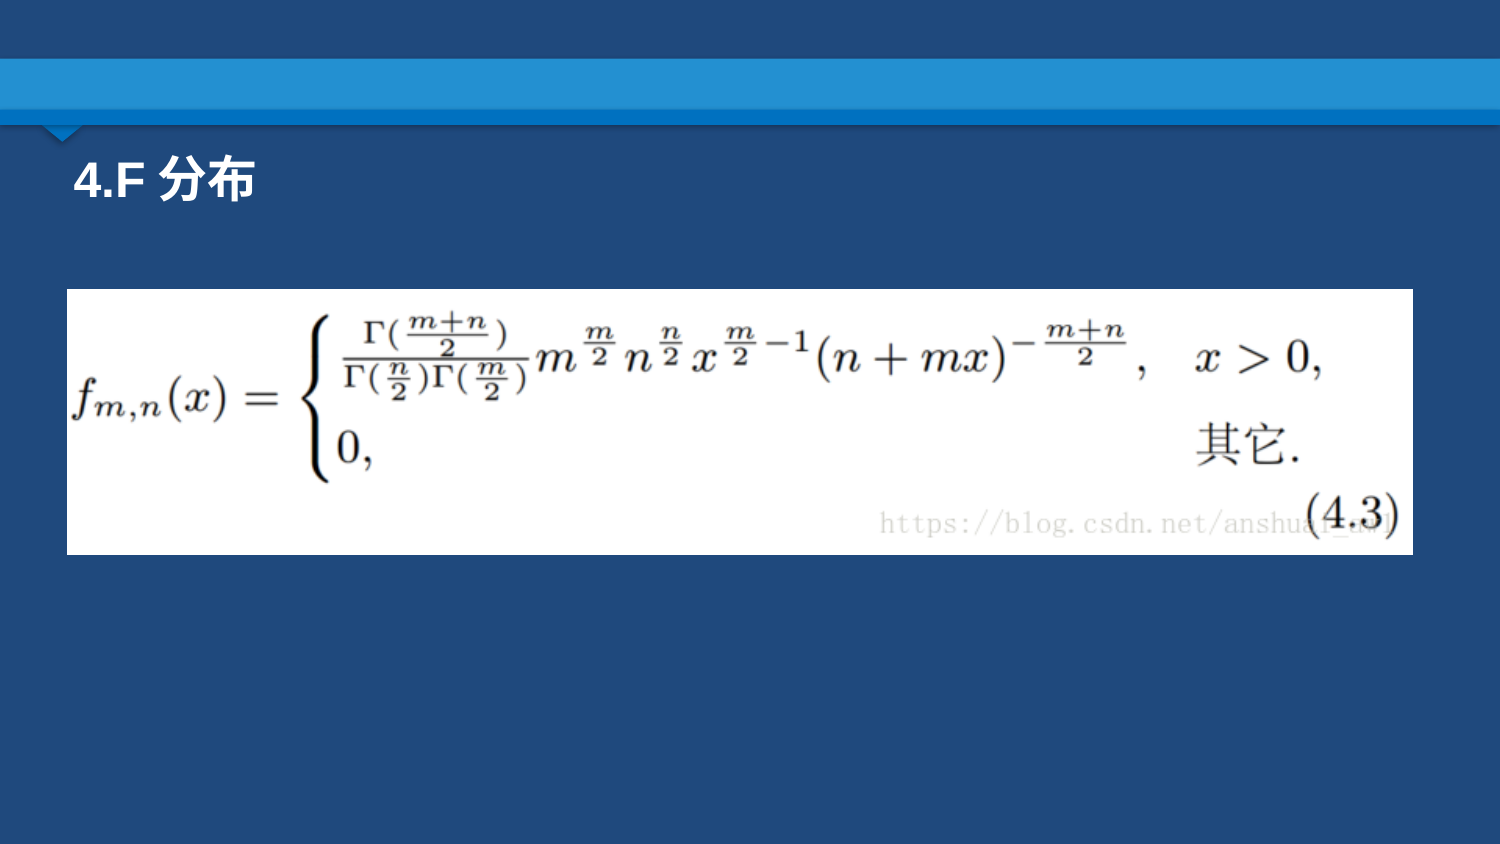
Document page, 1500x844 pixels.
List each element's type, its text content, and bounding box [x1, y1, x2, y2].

text_box 4.F分布 [58, 140, 741, 216]
picture [67, 288, 1414, 555]
